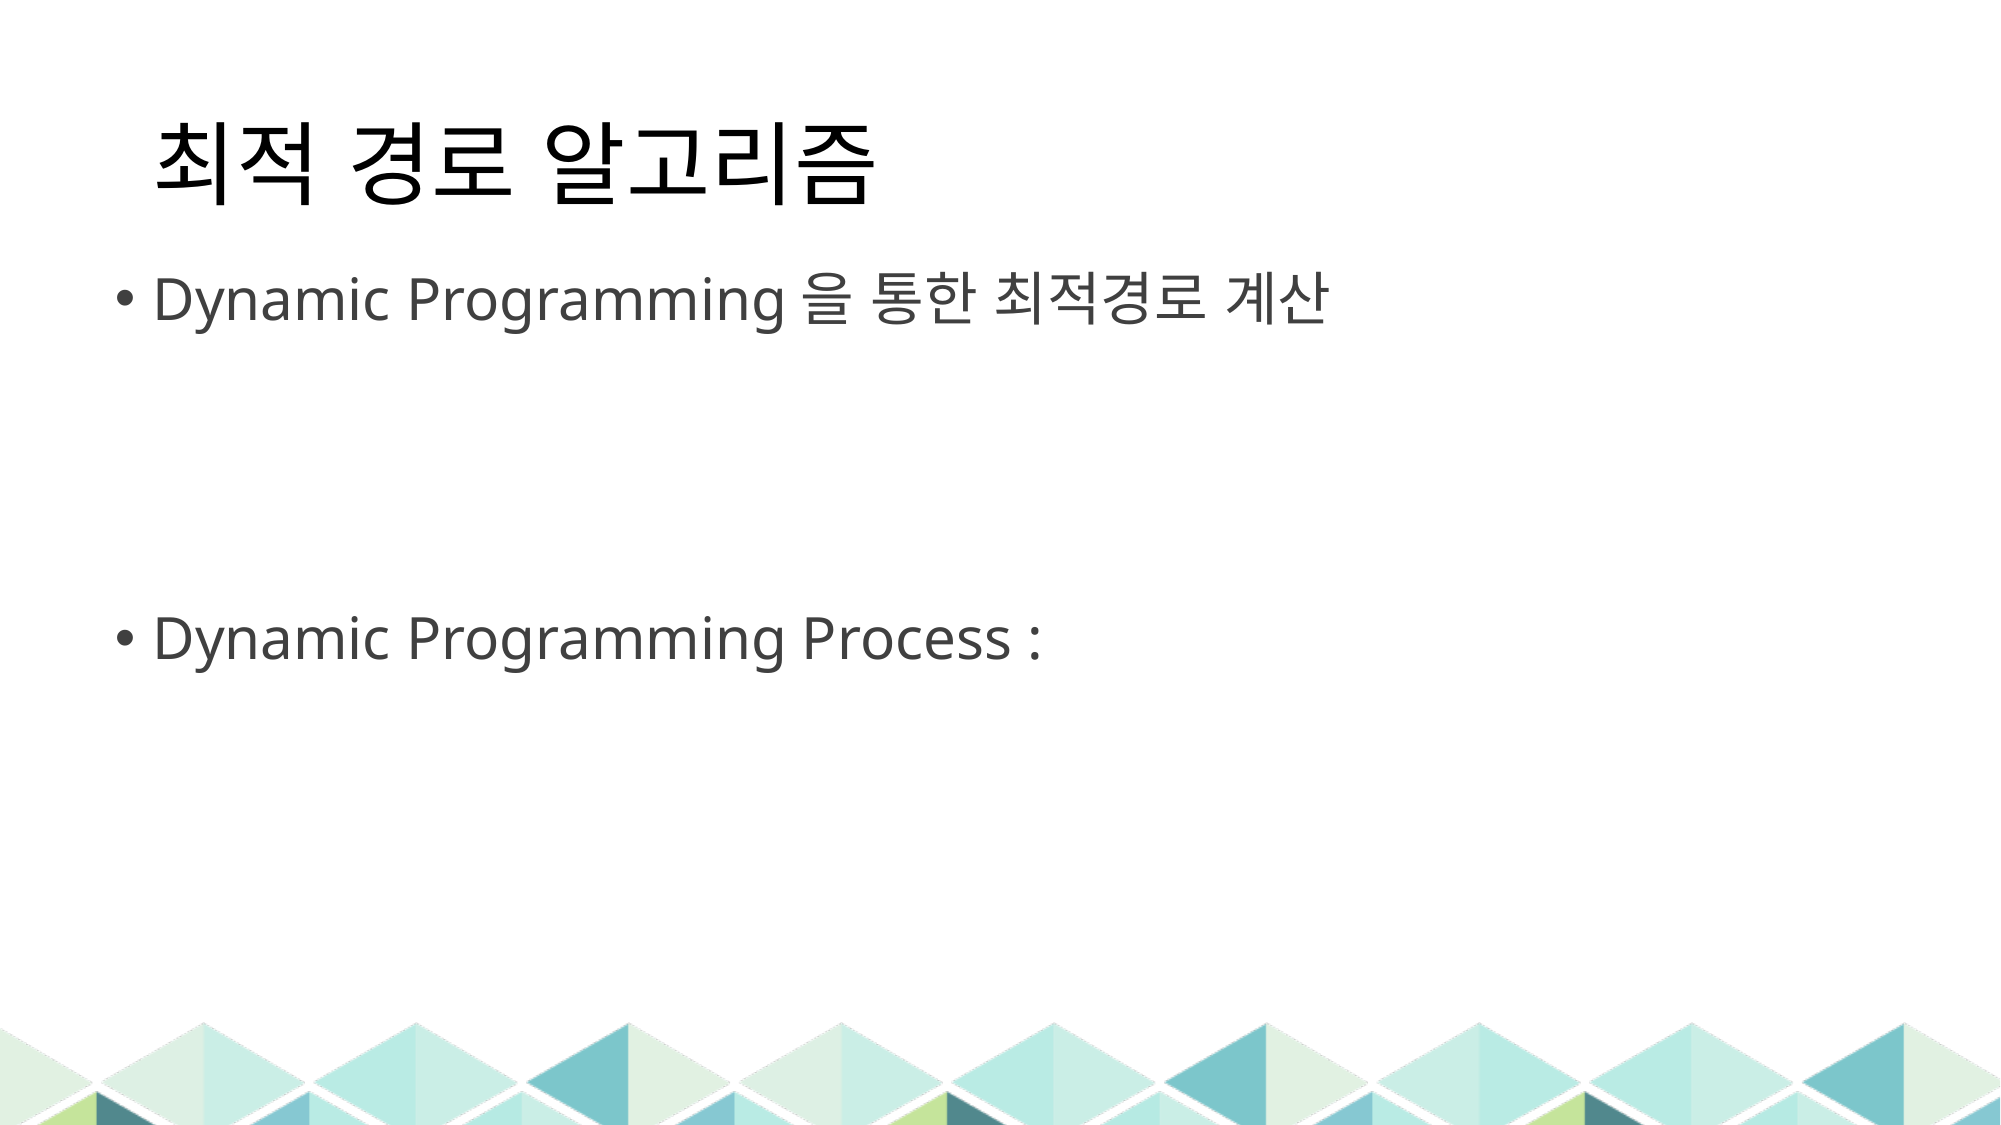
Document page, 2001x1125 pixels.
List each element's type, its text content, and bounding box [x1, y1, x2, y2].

title 최적 경로 알고리즘 [137, 59, 1863, 278]
picture [0, 0, 2001, 1125]
